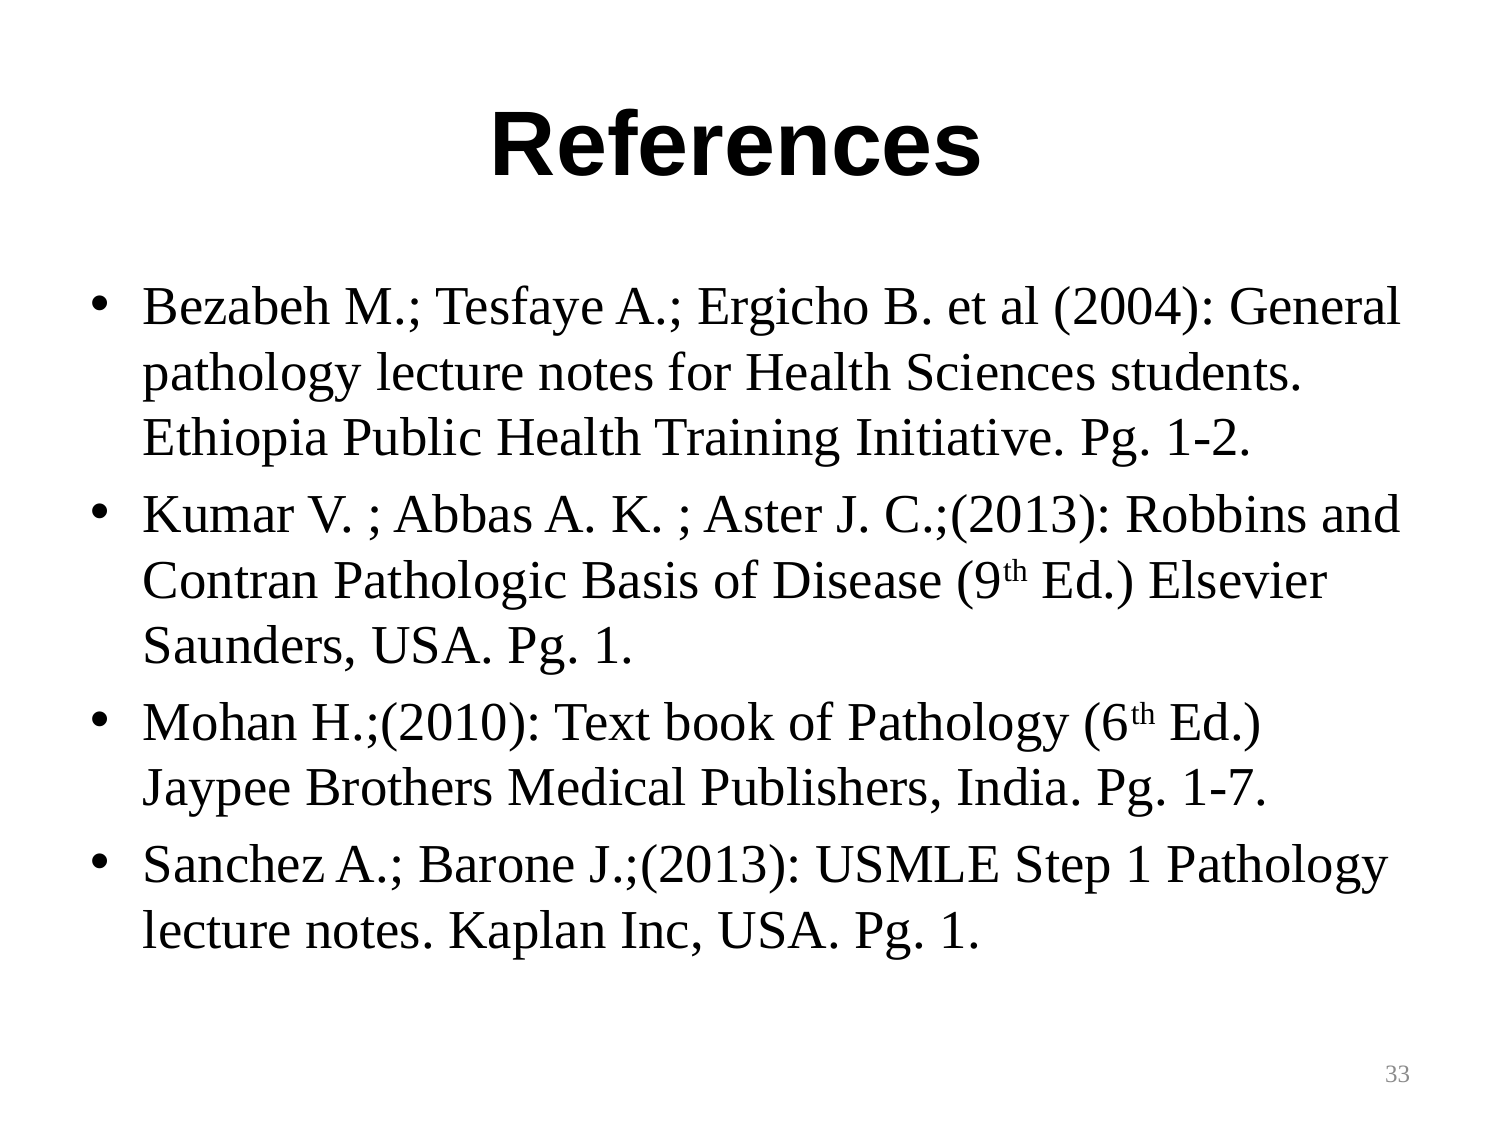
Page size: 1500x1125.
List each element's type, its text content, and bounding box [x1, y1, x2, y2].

list Bezabeh M.; Tesfaye A.; Ergicho B. et al (2004): General pathology lecture notes for Health Sciences students. Ethiopia Public Health Training Initiative. Pg. 1-2. Kumar V. ; Abbas A. K. ; Aster J. C.;(2013): Robbins and Contran Pathologic Basis of Disease (9th Ed.) Elsevier Saunders, USA. Pg. 1. Mohan H.;(2010): Text book of Pathology (6th Ed.) Jaypee Brothers Medical Publishers, India. Pg. 1-7. Sanchez A.; Barone J.;(2013): USMLE Step 1 Pathology lecture notes. Kaplan Inc, USA. Pg. 1. [75, 262, 1425, 1038]
slide_number 33 [1074, 1042, 1425, 1103]
title References [75, 45, 1425, 233]
